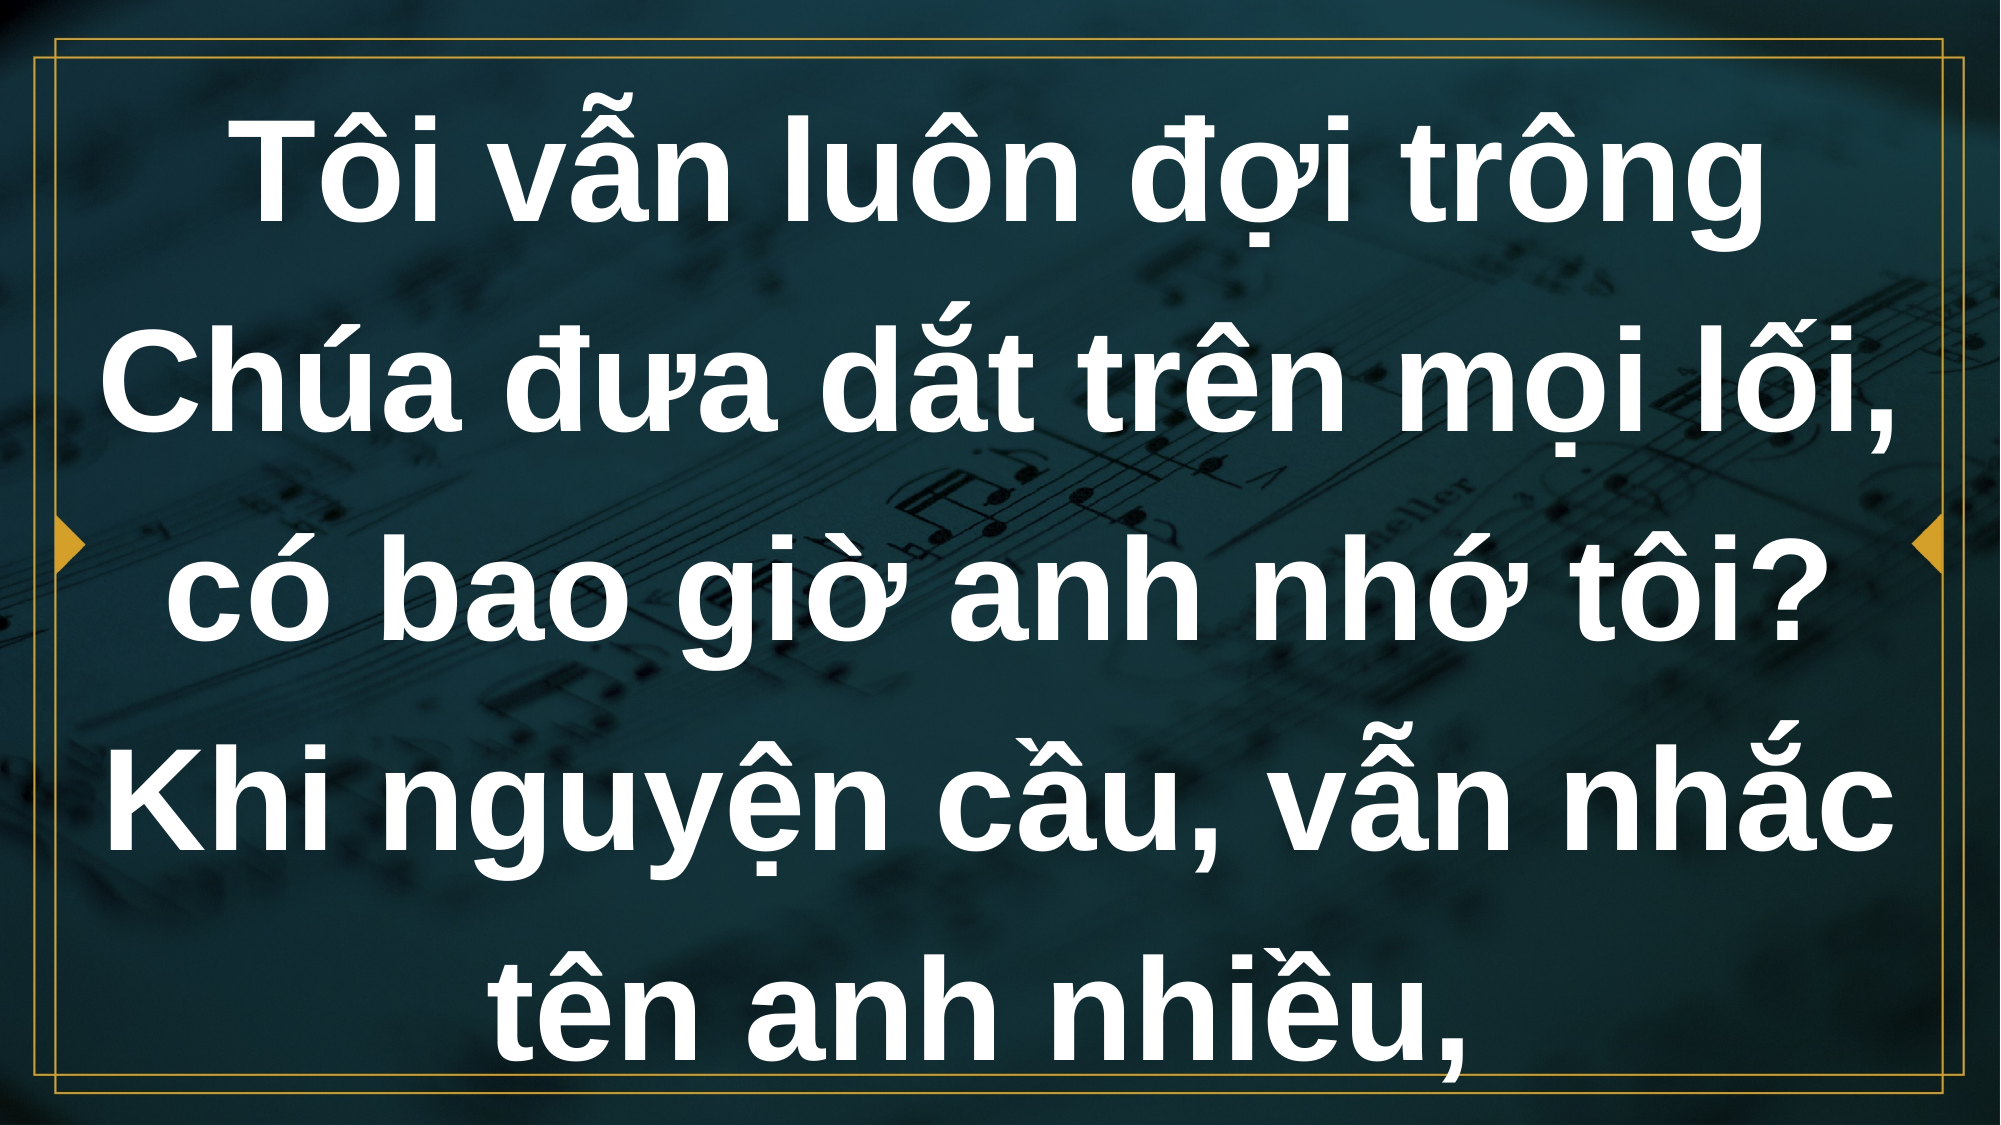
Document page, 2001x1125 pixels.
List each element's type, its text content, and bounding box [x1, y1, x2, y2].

picture [0, 0, 2000, 1125]
title Tôi vẫn luôn đợi trông Chúa đưa dắt trên mọi lối, có bao giờ anh nhớ tôi? Khi nguyện cầu, vẫn nhắc tên anh nhiều, [55, 53, 1945, 1077]
